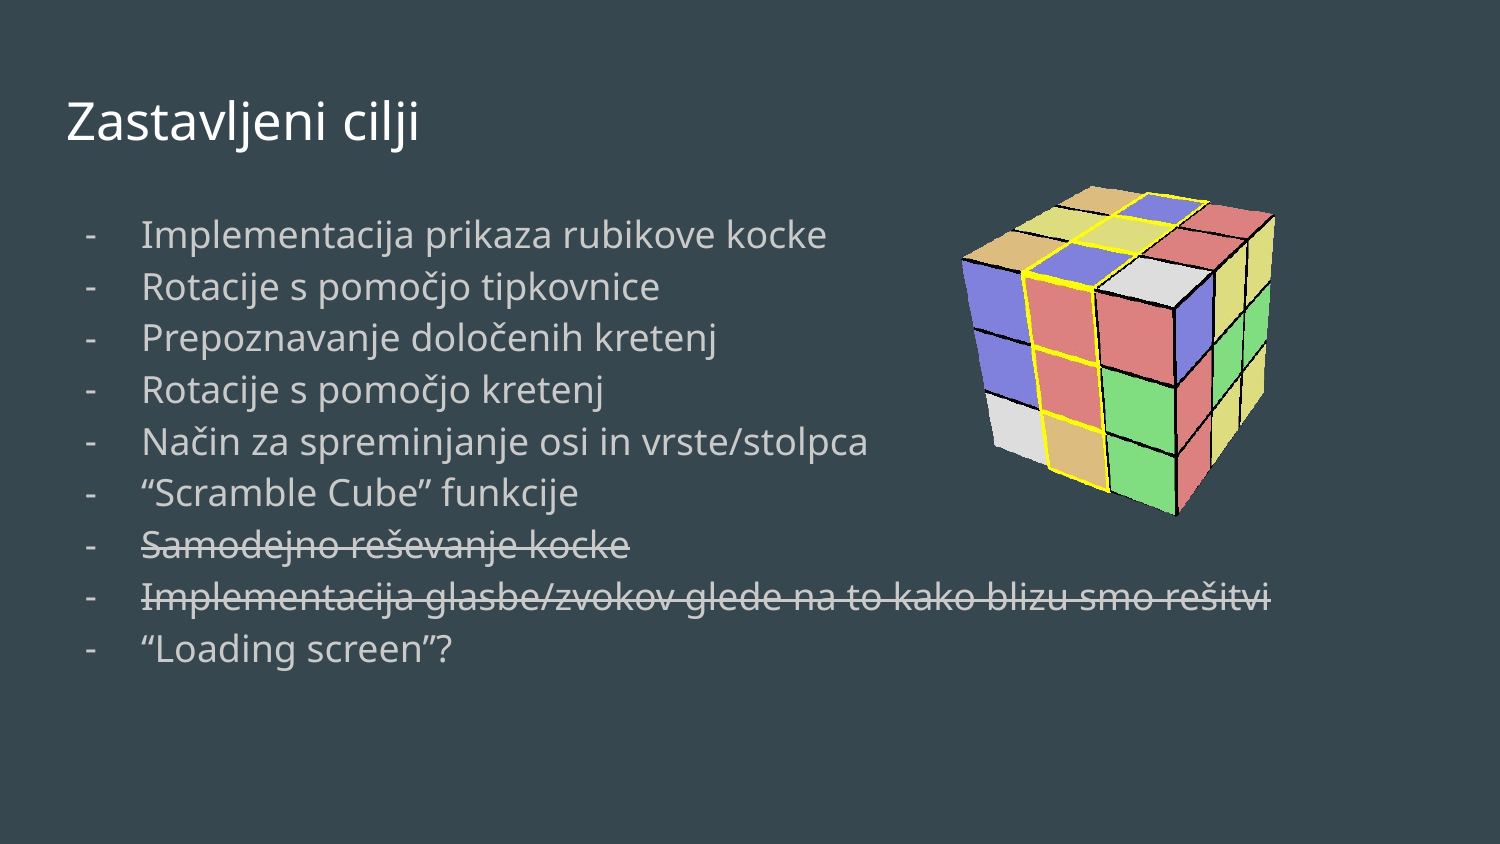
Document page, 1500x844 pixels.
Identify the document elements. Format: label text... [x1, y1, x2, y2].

picture [909, 140, 1335, 539]
list Implementacija prikaza rubikove kocke Rotacije s pomočjo tipkovnice Prepoznavanje določenih kretenj Rotacije s pomočjo kretenj Način za spreminjanje osi in vrste/stolpca “Scramble Cube” funkcije Samodejno reševanje kocke Implementacija glasbe/zvokov glede na to kako blizu smo rešitvi “Loading screen”? [51, 189, 1449, 750]
title Zastavljeni cilji [51, 72, 1441, 167]
